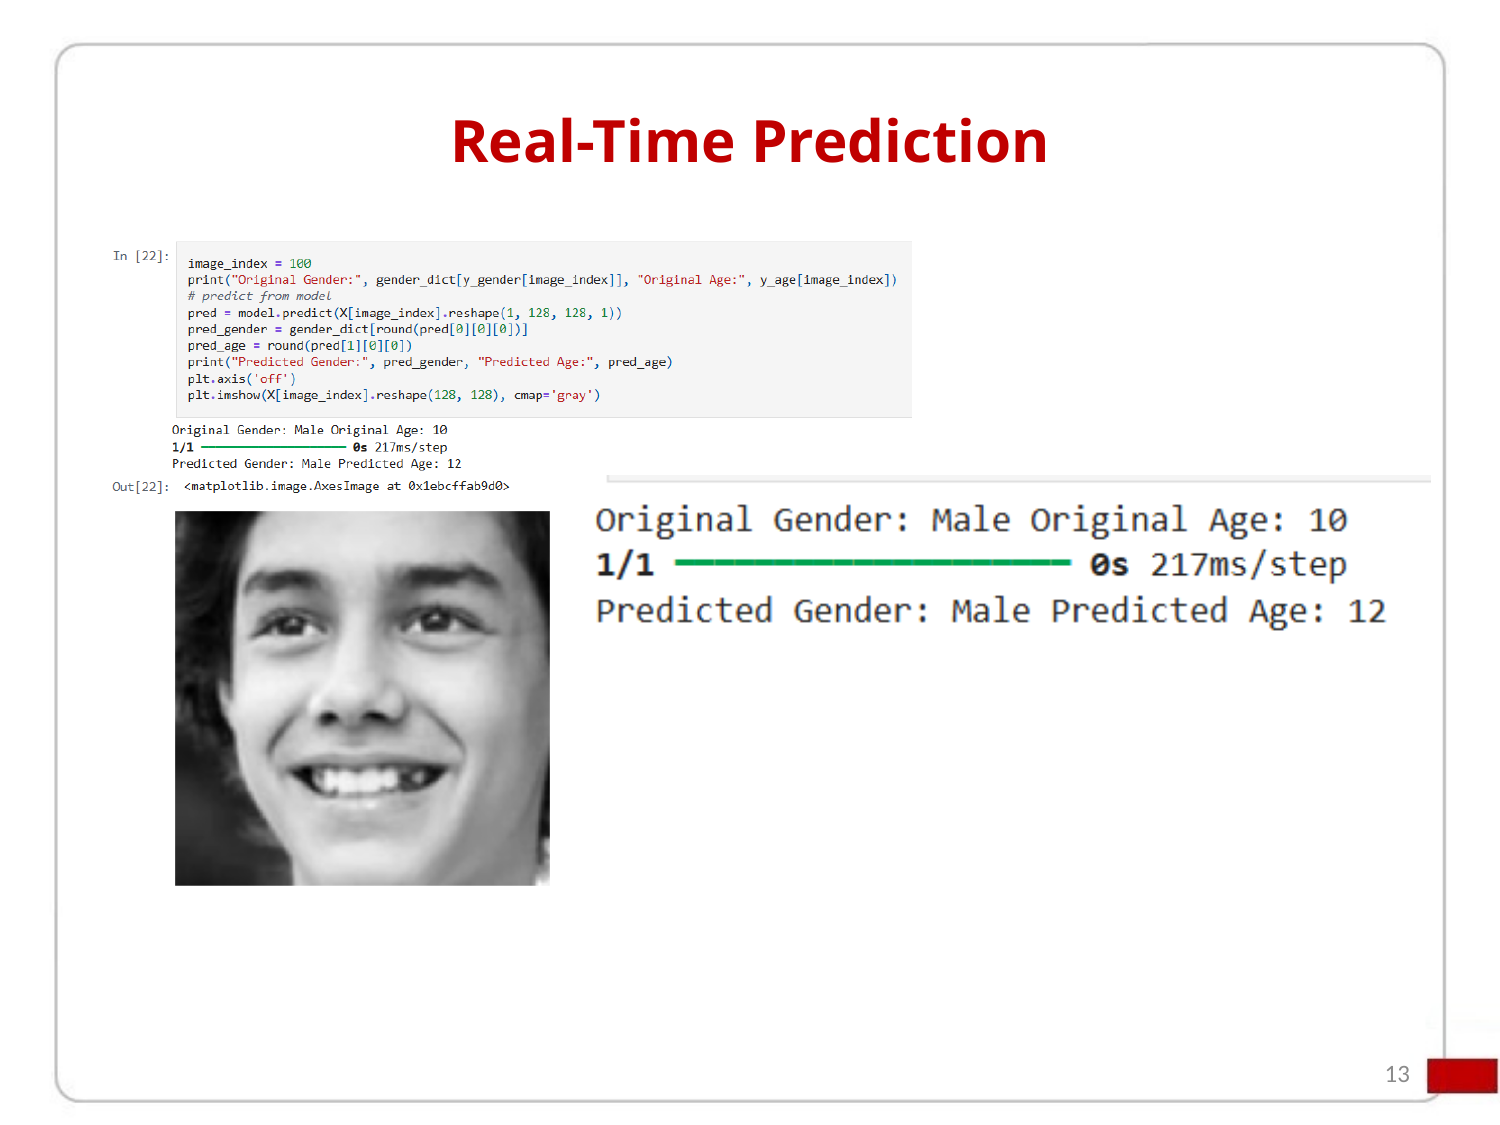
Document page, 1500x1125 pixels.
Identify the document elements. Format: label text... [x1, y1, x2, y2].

slide_number 13 [1074, 1042, 1425, 1103]
picture [0, 0, 1500, 1125]
title Real-Time Prediction [75, 45, 1425, 233]
